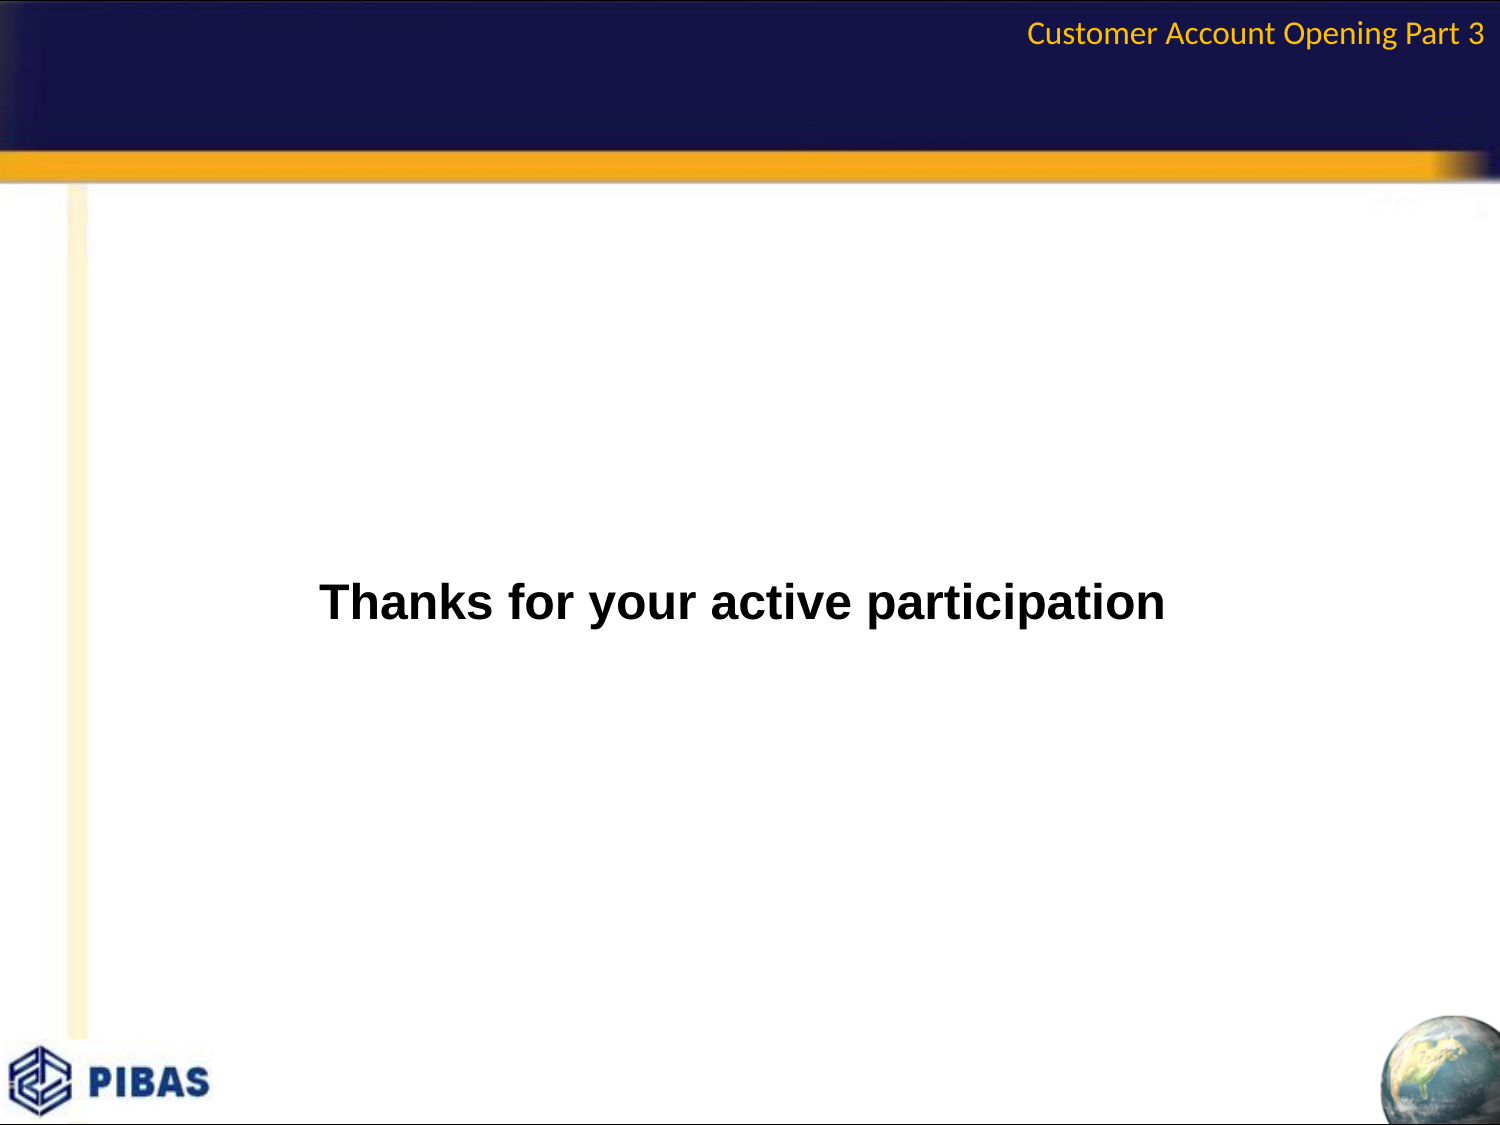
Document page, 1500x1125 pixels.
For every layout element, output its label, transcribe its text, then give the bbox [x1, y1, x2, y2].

picture [0, 1, 1500, 1124]
text_box Thanks for your active participation [249, 562, 1250, 638]
text_box Customer Account Opening Part 3 [999, 0, 1500, 63]
